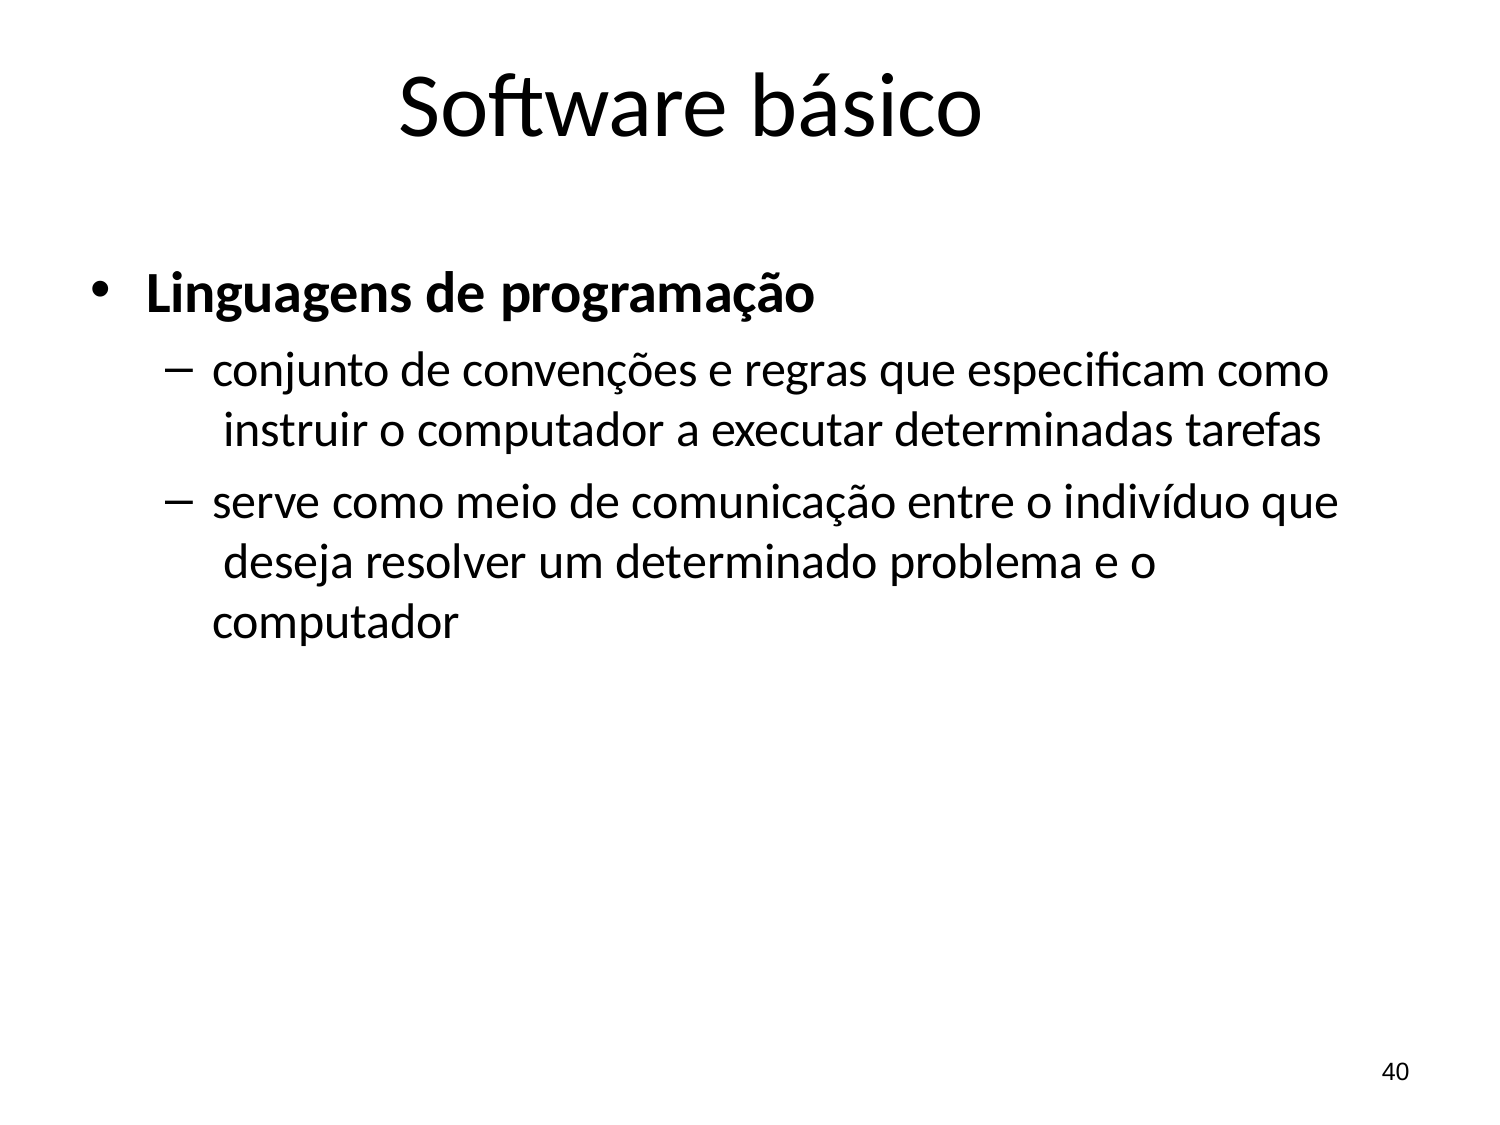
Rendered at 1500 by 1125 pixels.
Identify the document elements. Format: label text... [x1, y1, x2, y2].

slide_number 40 [1375, 1045, 1417, 1125]
text_box Linguagens de programação conjunto de convenções e regras que especificam como instruir o computador a executar determinadas tarefas serve como meio de comunicação entre o indivíduo que deseja resolver um determinado problema e o computador [87, 236, 1349, 649]
title Software básico [396, 43, 992, 234]
